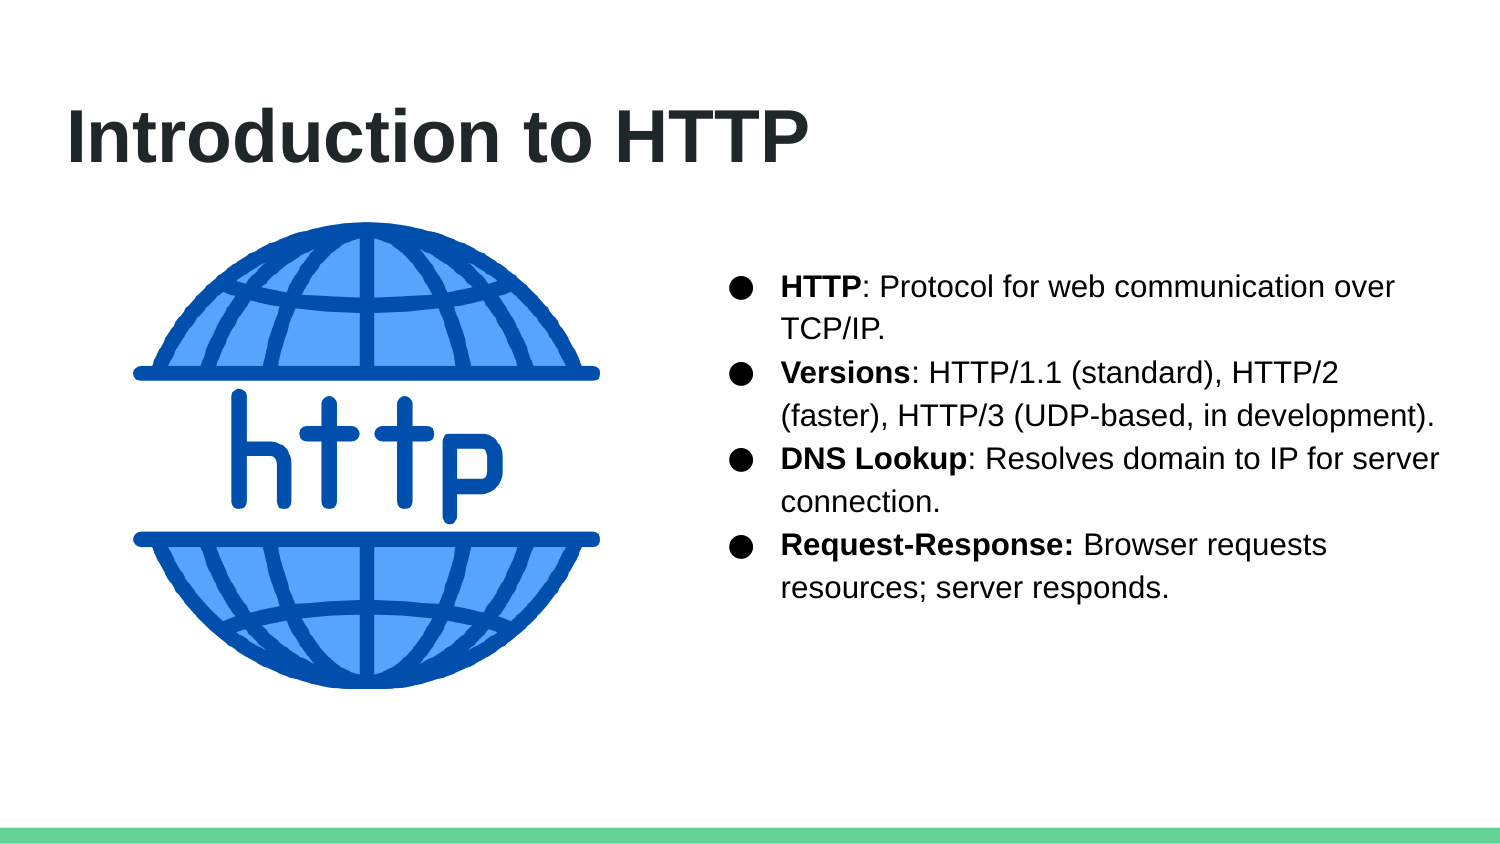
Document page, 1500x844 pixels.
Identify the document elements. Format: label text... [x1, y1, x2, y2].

list HTTP: Protocol for web communication over TCP/IP. Versions: HTTP/1.1 (standard), HTTP/2 (faster), HTTP/3 (UDP-based, in development). DNS Lookup: Resolves domain to IP for server connection. Request-Response: Browser requests resources; server responds. [690, 245, 1469, 651]
picture [132, 221, 600, 689]
title Introduction to HTTP [51, 72, 1449, 167]
